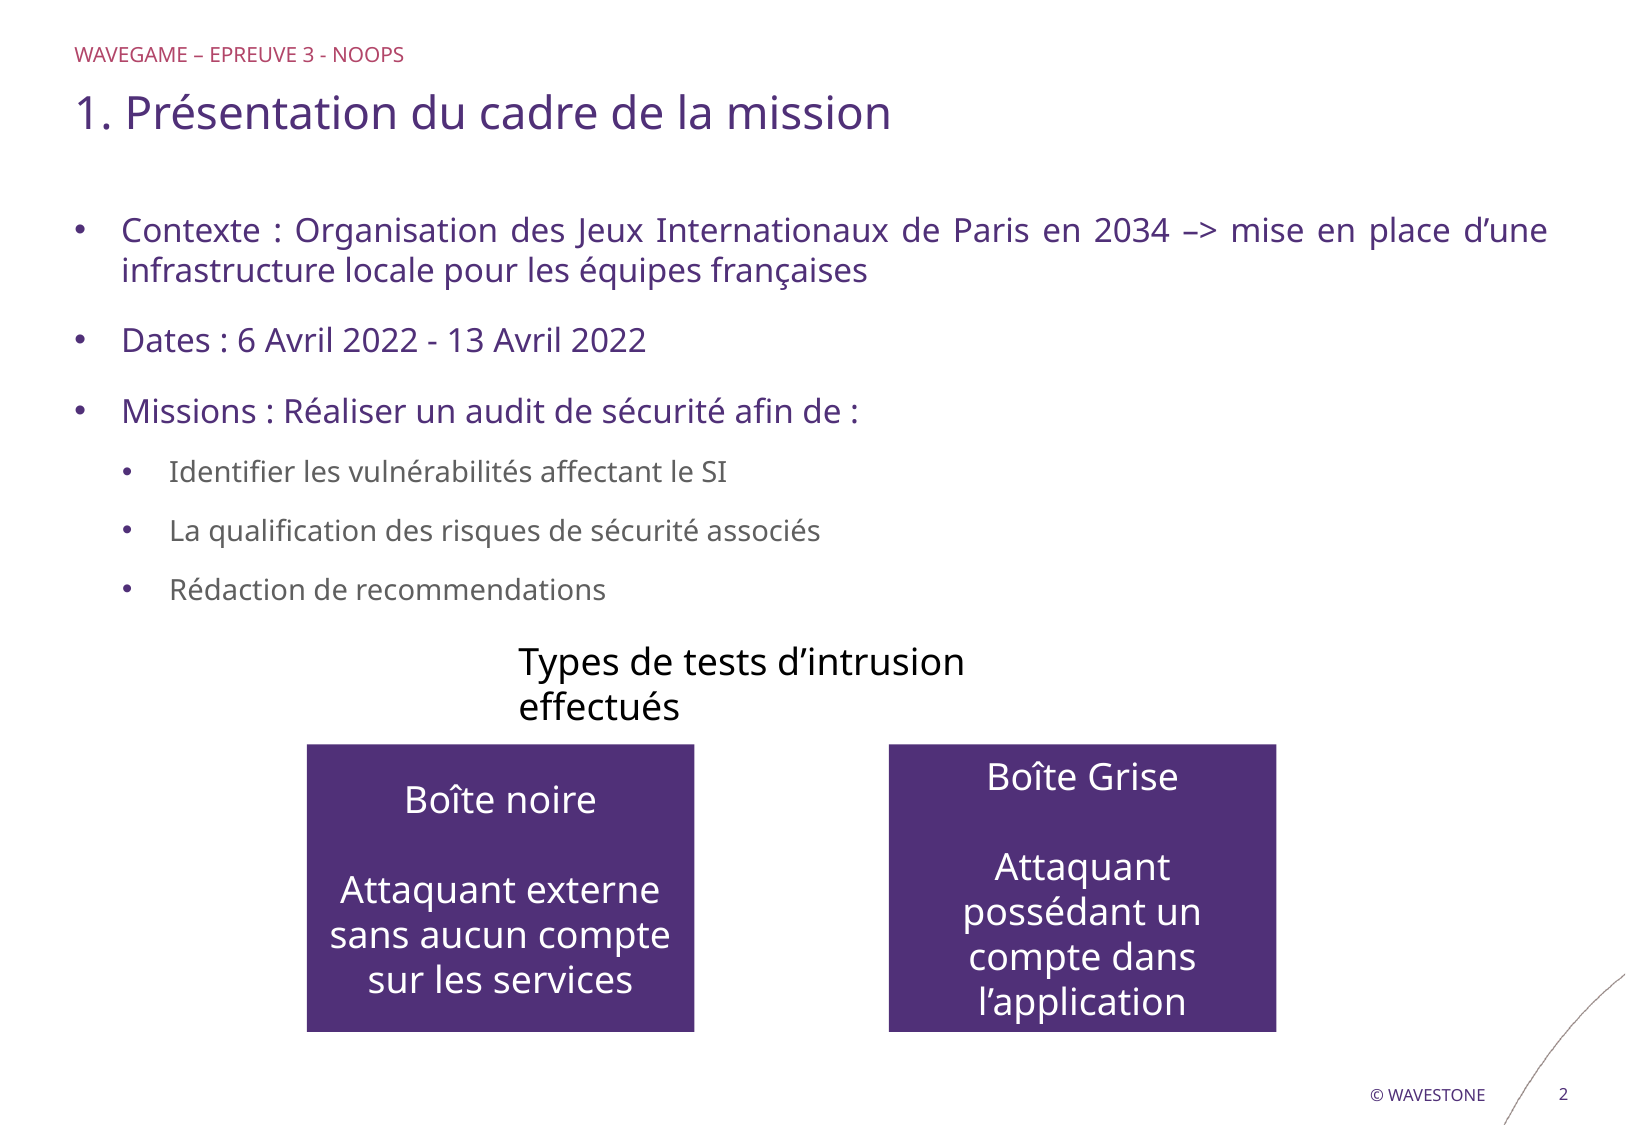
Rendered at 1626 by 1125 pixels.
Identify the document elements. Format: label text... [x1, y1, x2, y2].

title 1. Présentation du cadre de la mission [56, 84, 1569, 238]
list WAVEGAME – EPREUVE 3 - NOOPS [56, 23, 1569, 67]
text_box Types de tests d’intrusion effectués [500, 630, 1124, 736]
picture [1499, 973, 1626, 1125]
list Contexte : Organisation des Jeux Internationaux de Paris en 2034 –> mise en place d’une infrastructure locale pour les équipes françaises Dates : 6 Avril 2022 - 13 Avril 2022 Missions : Réaliser un audit de sécurité afin de : Identifier les vulnérabilités affectant le SI La qualification des risques de sécurité associés Rédaction de recommendations [56, 238, 1569, 1024]
text_box Boîte noire Attaquant externe sans aucun compte sur les services [306, 744, 695, 1032]
text_box Boîte Grise Attaquant possédant un compte dans l’application [888, 744, 1277, 1032]
